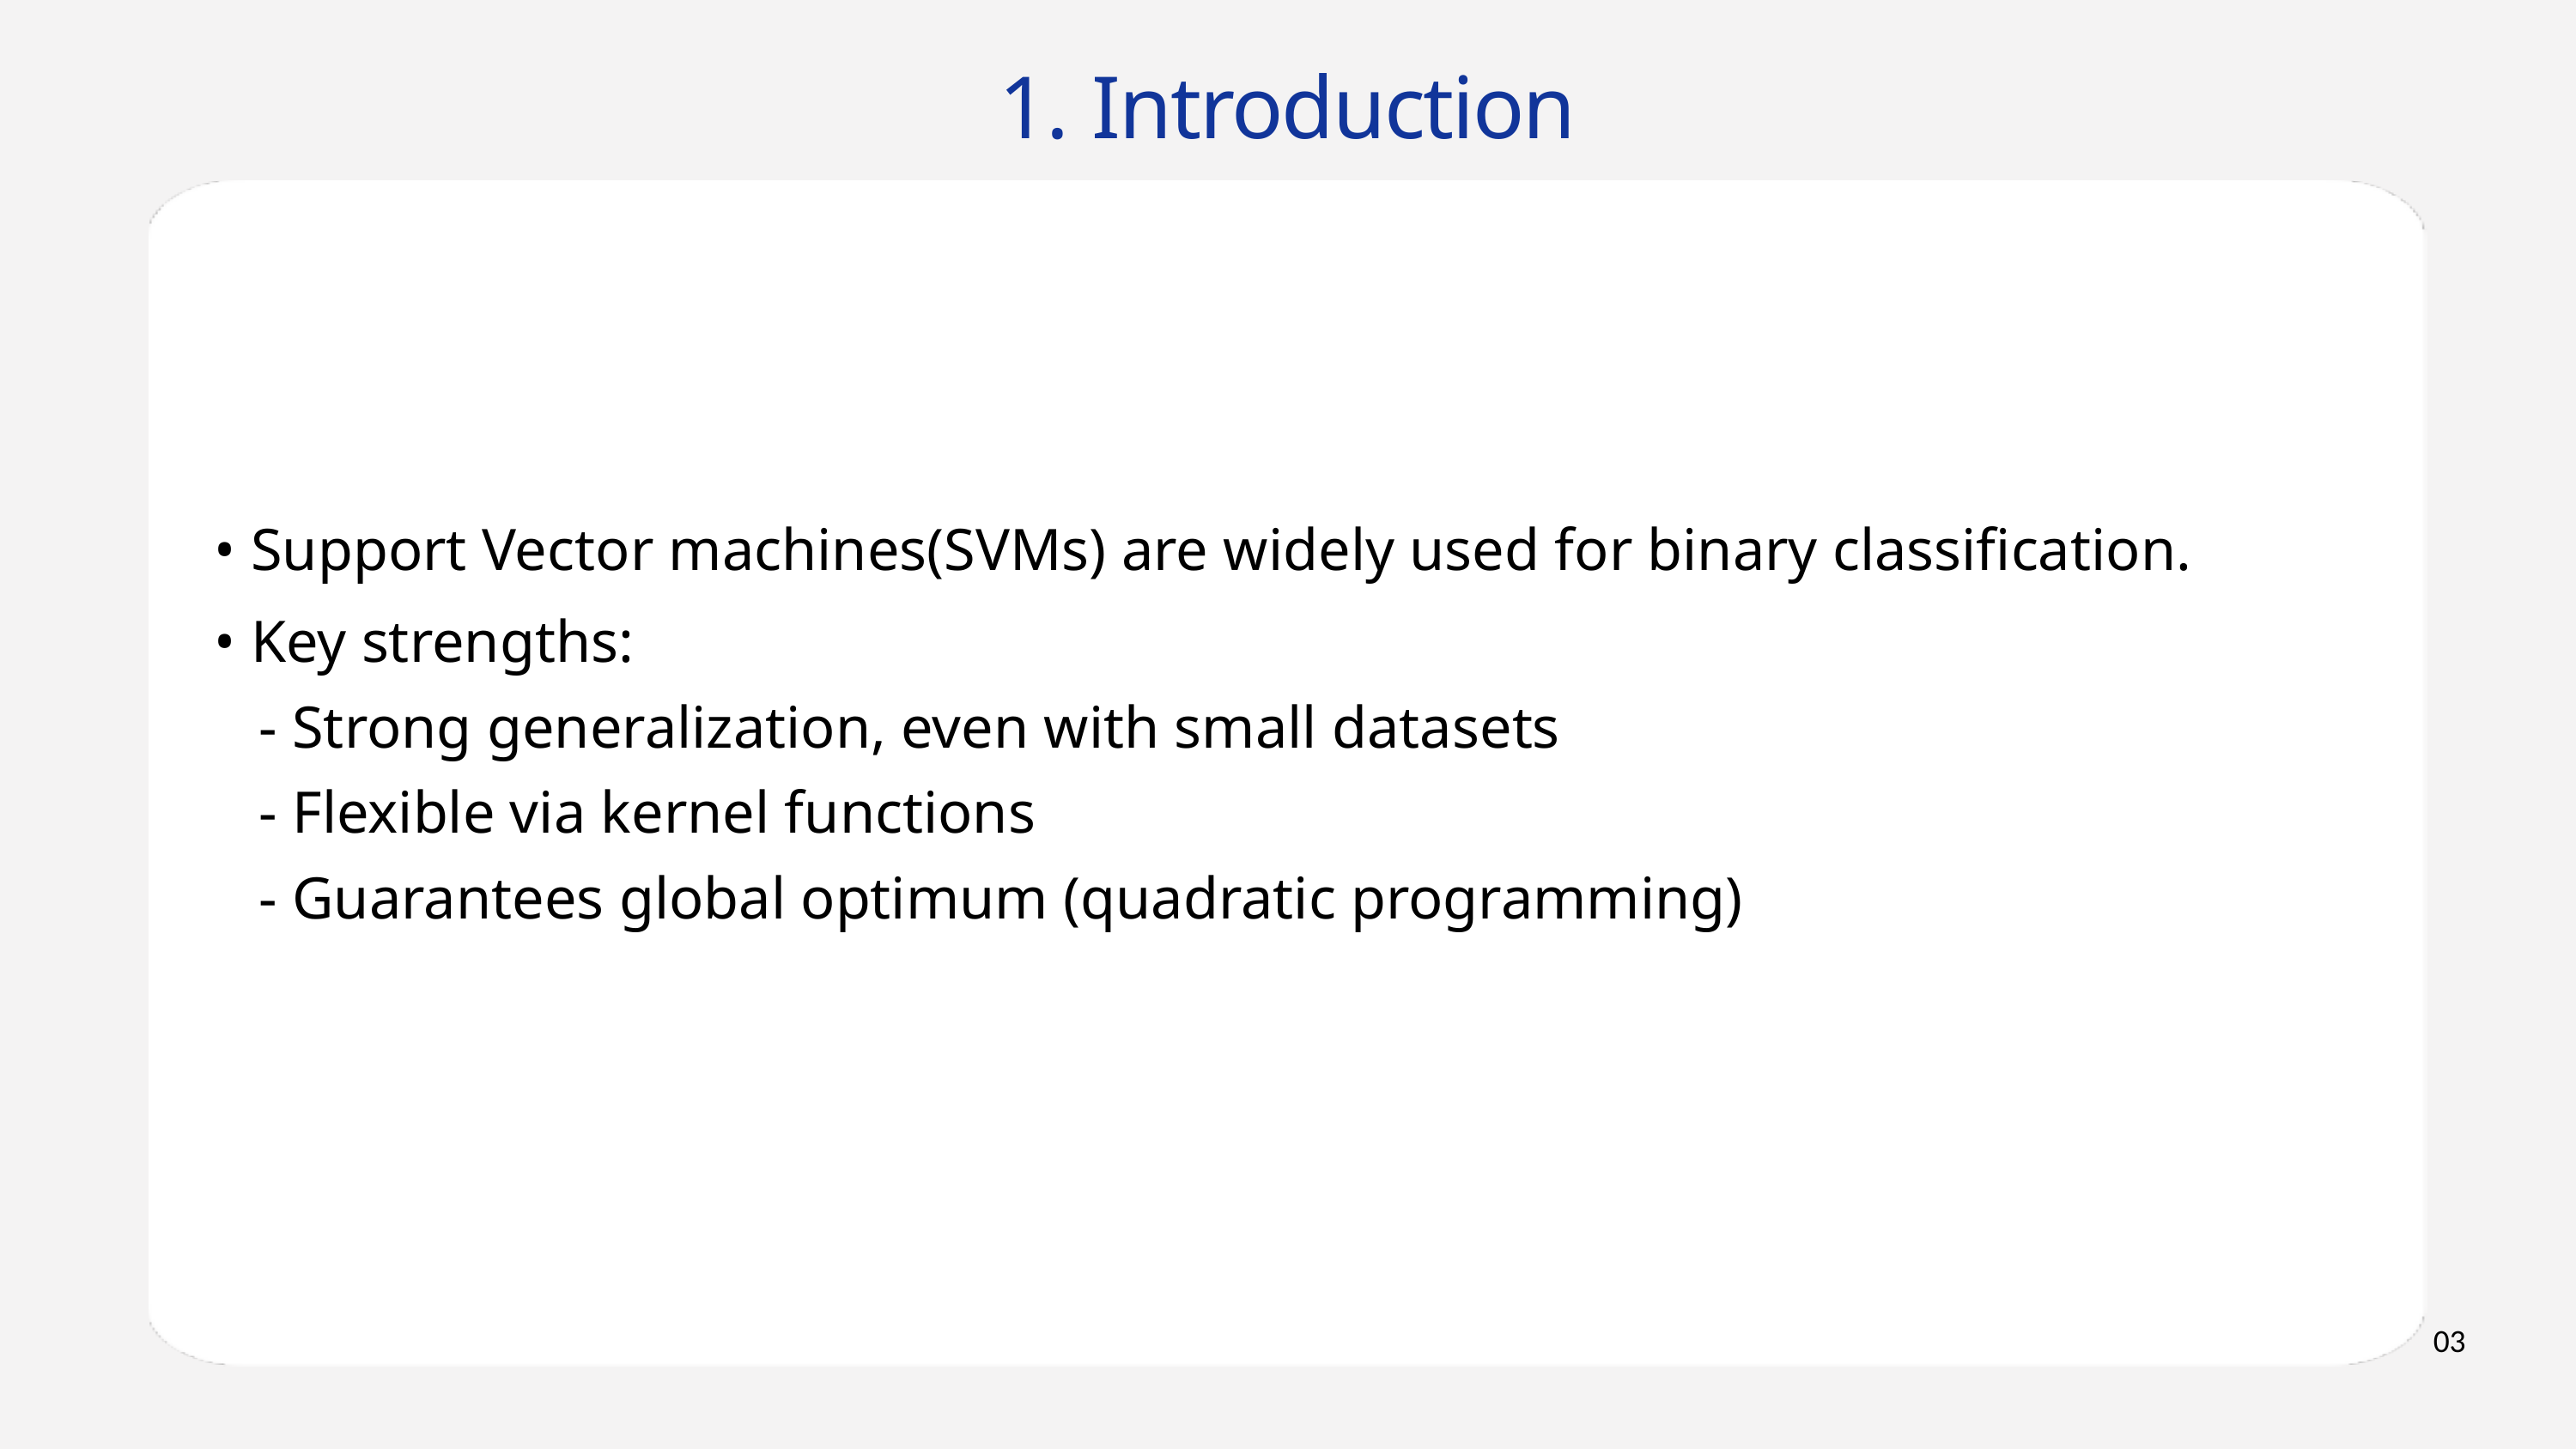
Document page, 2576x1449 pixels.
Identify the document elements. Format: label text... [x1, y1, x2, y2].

text_box 03 [2431, 1313, 2479, 1365]
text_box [149, 180, 2427, 1367]
text_box 1. Introduction [309, 46, 2267, 163]
